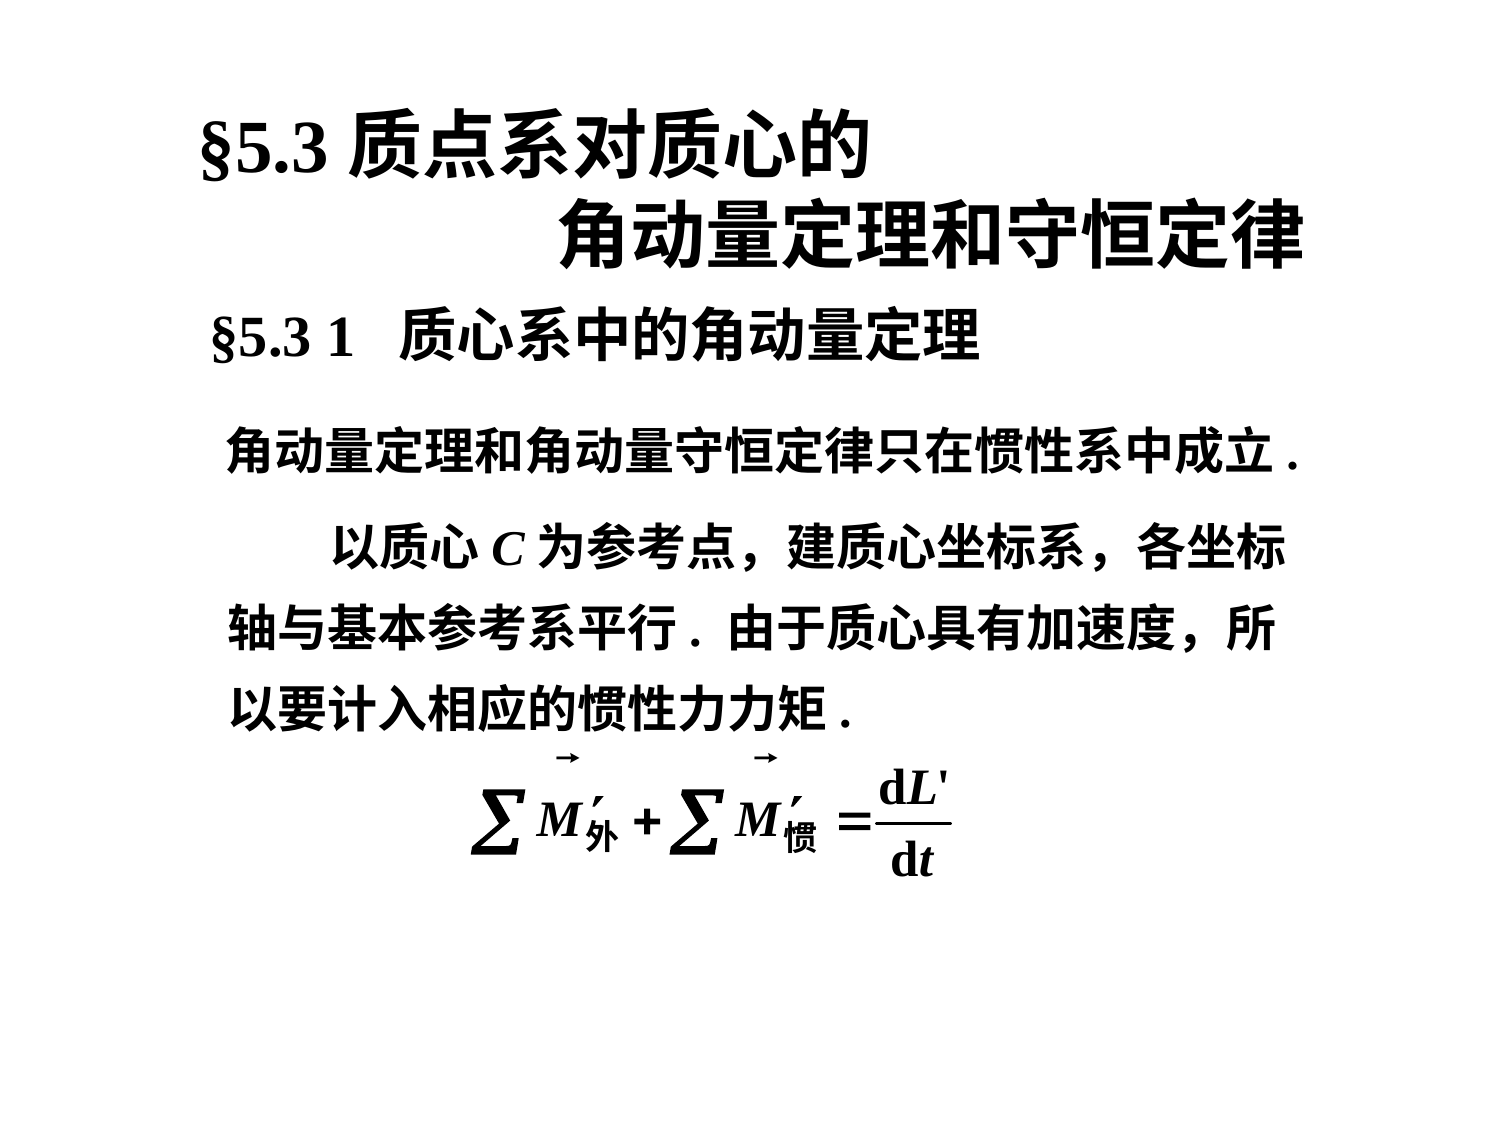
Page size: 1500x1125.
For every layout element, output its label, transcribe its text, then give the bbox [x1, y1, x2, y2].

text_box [464, 746, 988, 888]
text_box 角动量定理和角动量守恒定律只在惯性系中成立. [209, 412, 1339, 488]
text_box 以质心C为参考点，建质心坐标系，各坐标轴与基本参考系平行. 由于质心具有加速度，所以要计入相应的惯性力力矩. [212, 487, 1325, 746]
text_box §5.3 1 质心系中的角动量定理 [194, 290, 1023, 376]
text_box §5.3质点系对质心的 角动量定理和守恒定律 [183, 90, 1429, 285]
